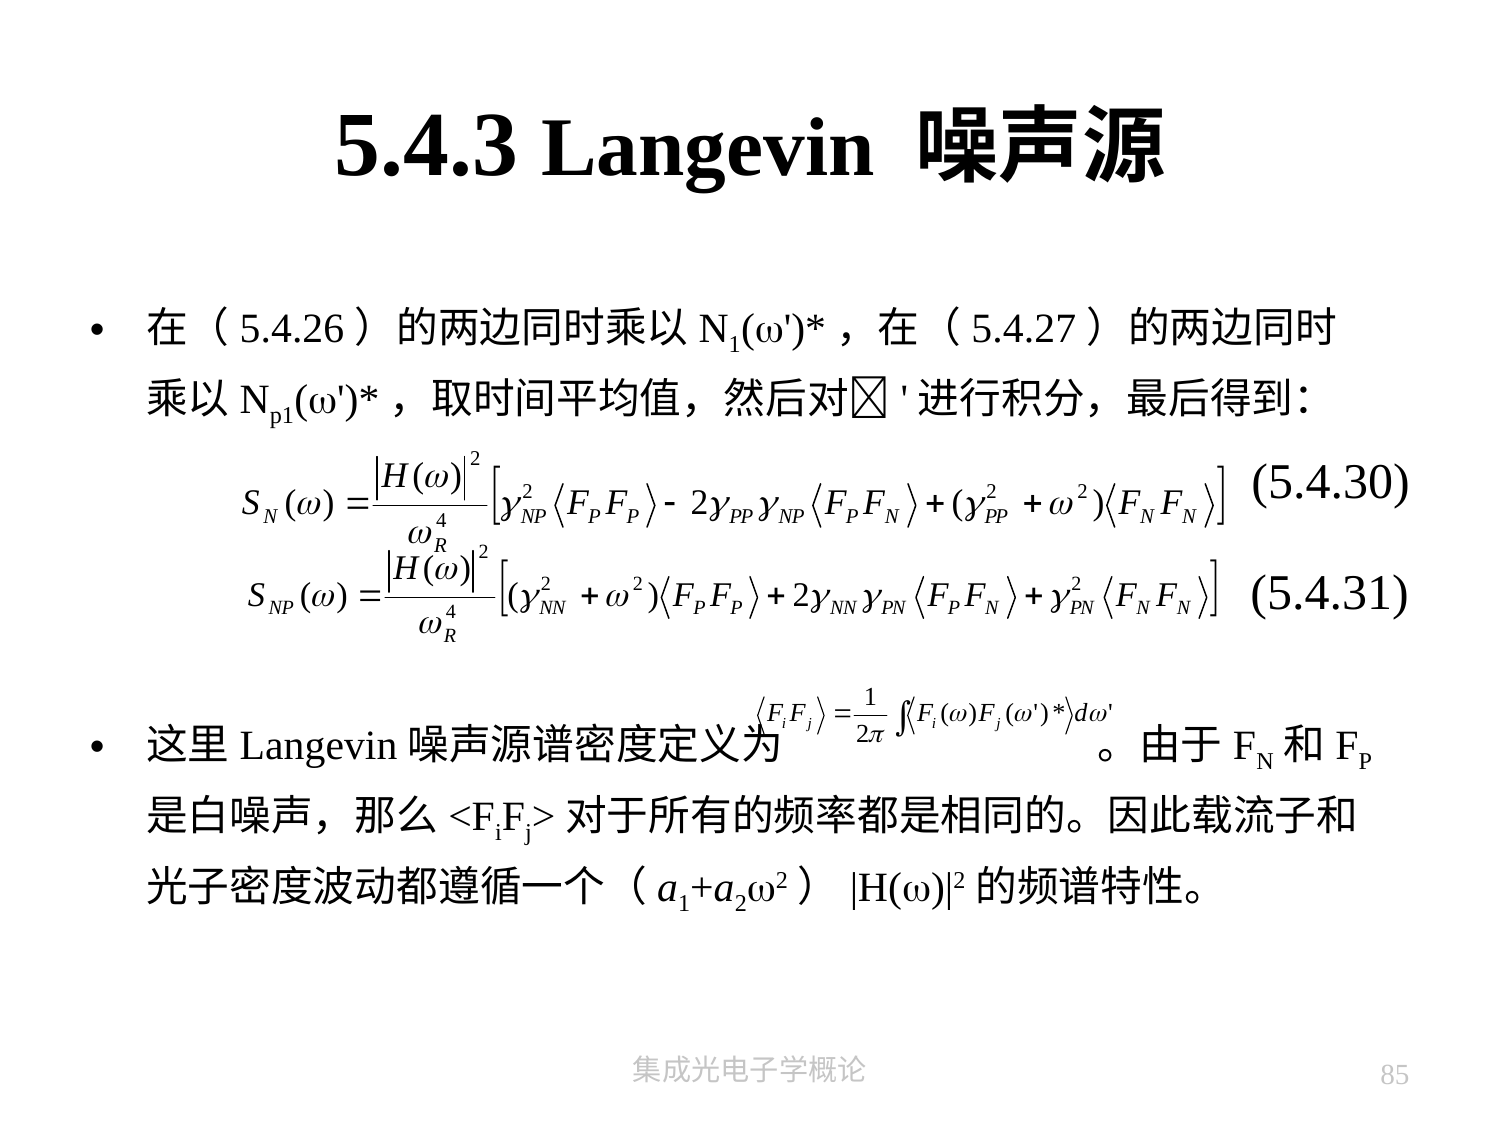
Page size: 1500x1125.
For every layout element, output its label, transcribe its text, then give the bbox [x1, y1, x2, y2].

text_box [752, 680, 1117, 749]
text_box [241, 536, 1222, 650]
slide_number 85 [1074, 1042, 1425, 1103]
text_box 在（5.4.26）的两边同时乘以N1(')*，在（5.4.27）的两边同时乘以Np1(')*，取时间平均值，然后对'进行积分，最后得到： 这里Langevin噪声源谱密度定义为 。由于FN和FP是白噪声，那么<FiFj>对于所有的频率都是相同的。因此载流子和光子密度波动都遵循一个（a1+a22）|H()|2的频谱特性。 [75, 278, 1388, 1049]
title 5.4.3 Langevin 噪声源 [75, 45, 1425, 233]
footer 集成光电子学概论 [512, 1042, 988, 1103]
text_box (5.4.31) [1235, 552, 1424, 628]
text_box (5.4.30) [1236, 441, 1425, 517]
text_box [235, 441, 1229, 560]
